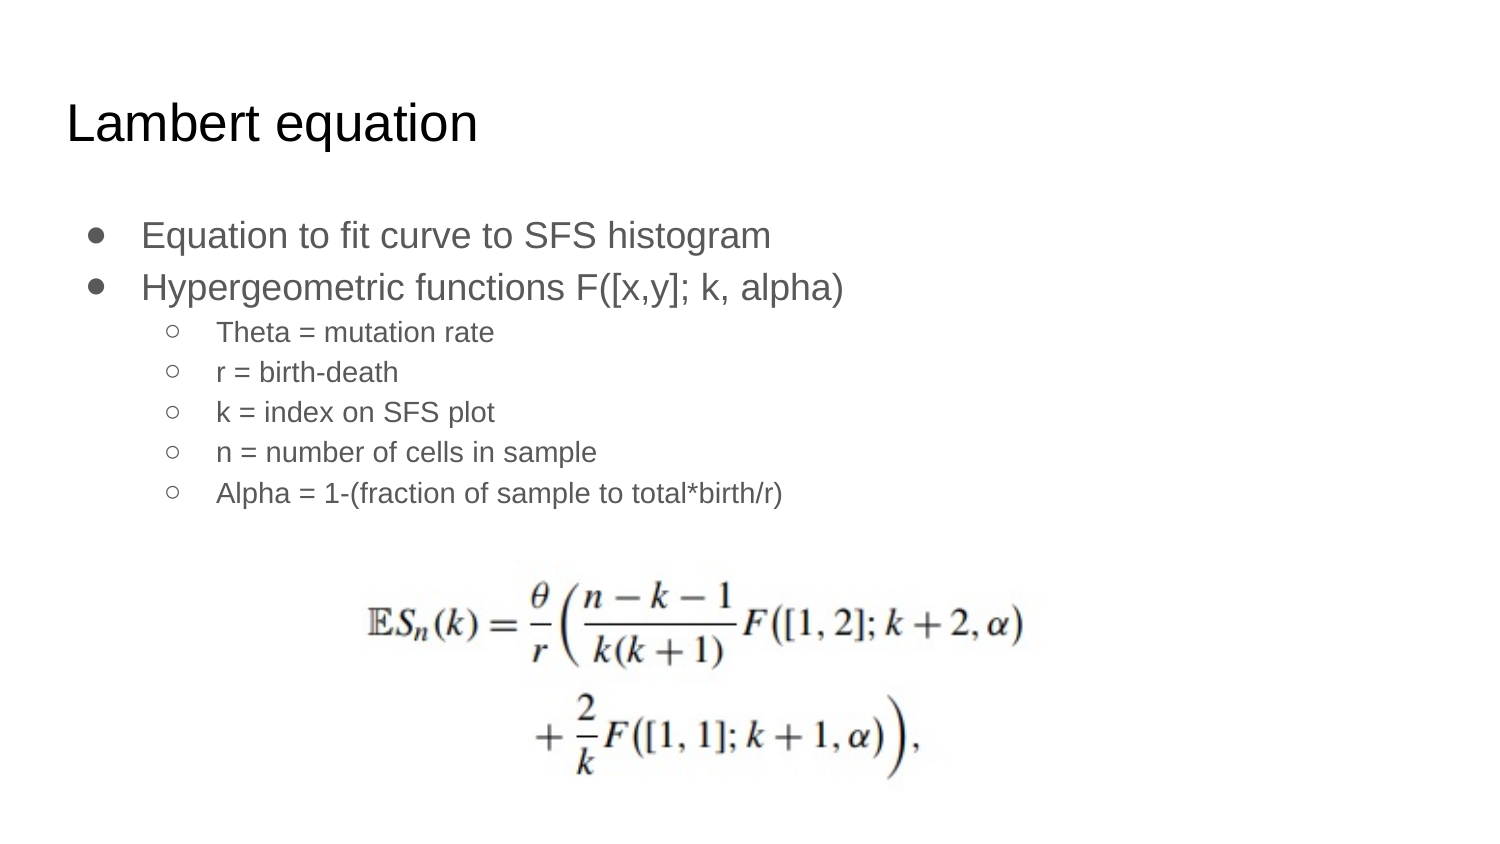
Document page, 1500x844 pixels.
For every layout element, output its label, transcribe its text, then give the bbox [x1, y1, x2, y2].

picture [331, 559, 1126, 792]
list Equation to fit curve to SFS histogram Hypergeometric functions F([x,y]; k, alpha) Theta = mutation rate r = birth-death k = index on SFS plot n = number of cells in sample Alpha = 1-(fraction of sample to total*birth/r) [51, 189, 1449, 750]
title Lambert equation [51, 72, 1449, 167]
